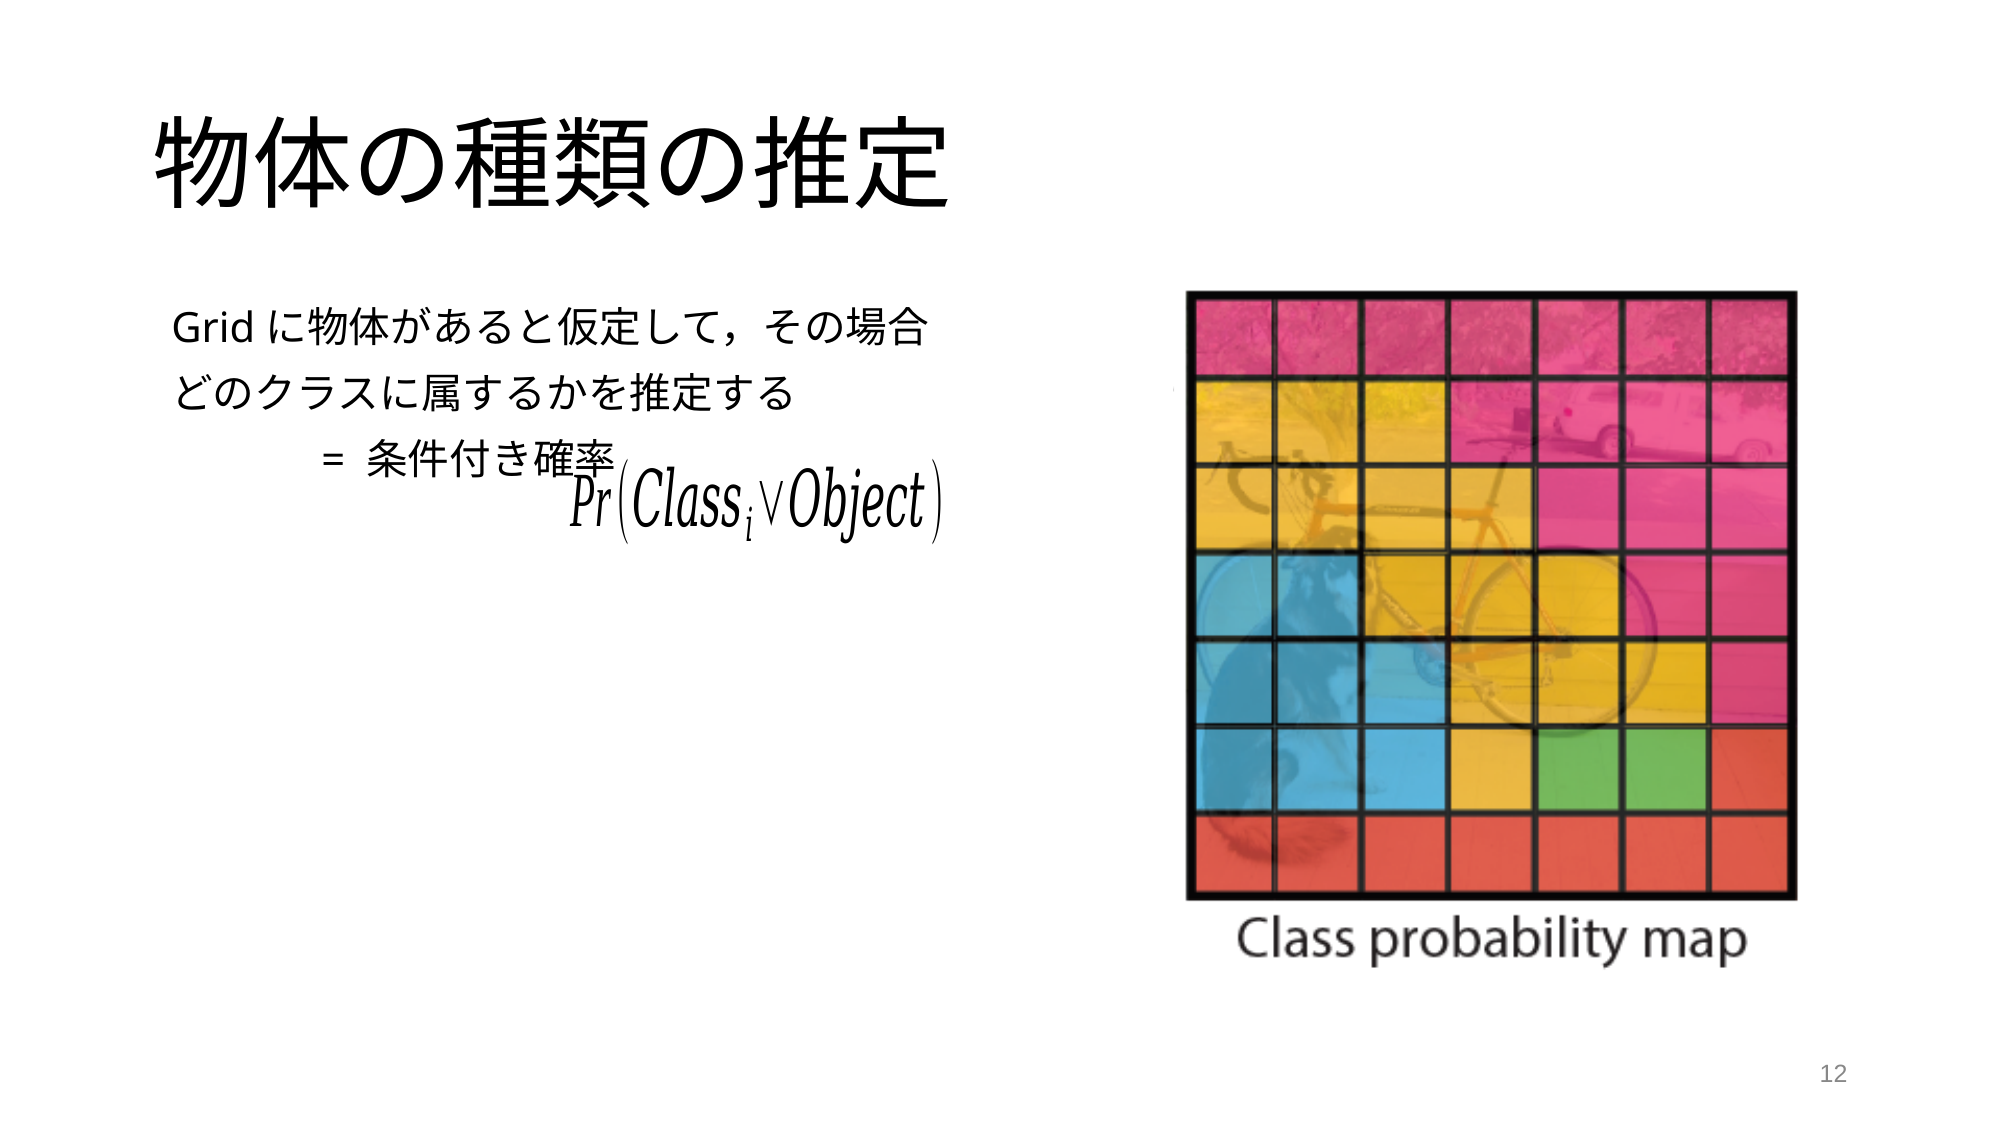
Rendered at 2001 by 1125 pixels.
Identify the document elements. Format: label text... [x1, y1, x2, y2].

title 物体の種類の推定 [137, 59, 1863, 278]
list Gridに物体があると仮定して，その場合 どのクラスに属するかを推定する = 条件付き確率 [137, 299, 1093, 400]
picture [1173, 281, 1807, 983]
slide_number 12 [1412, 1042, 1863, 1103]
